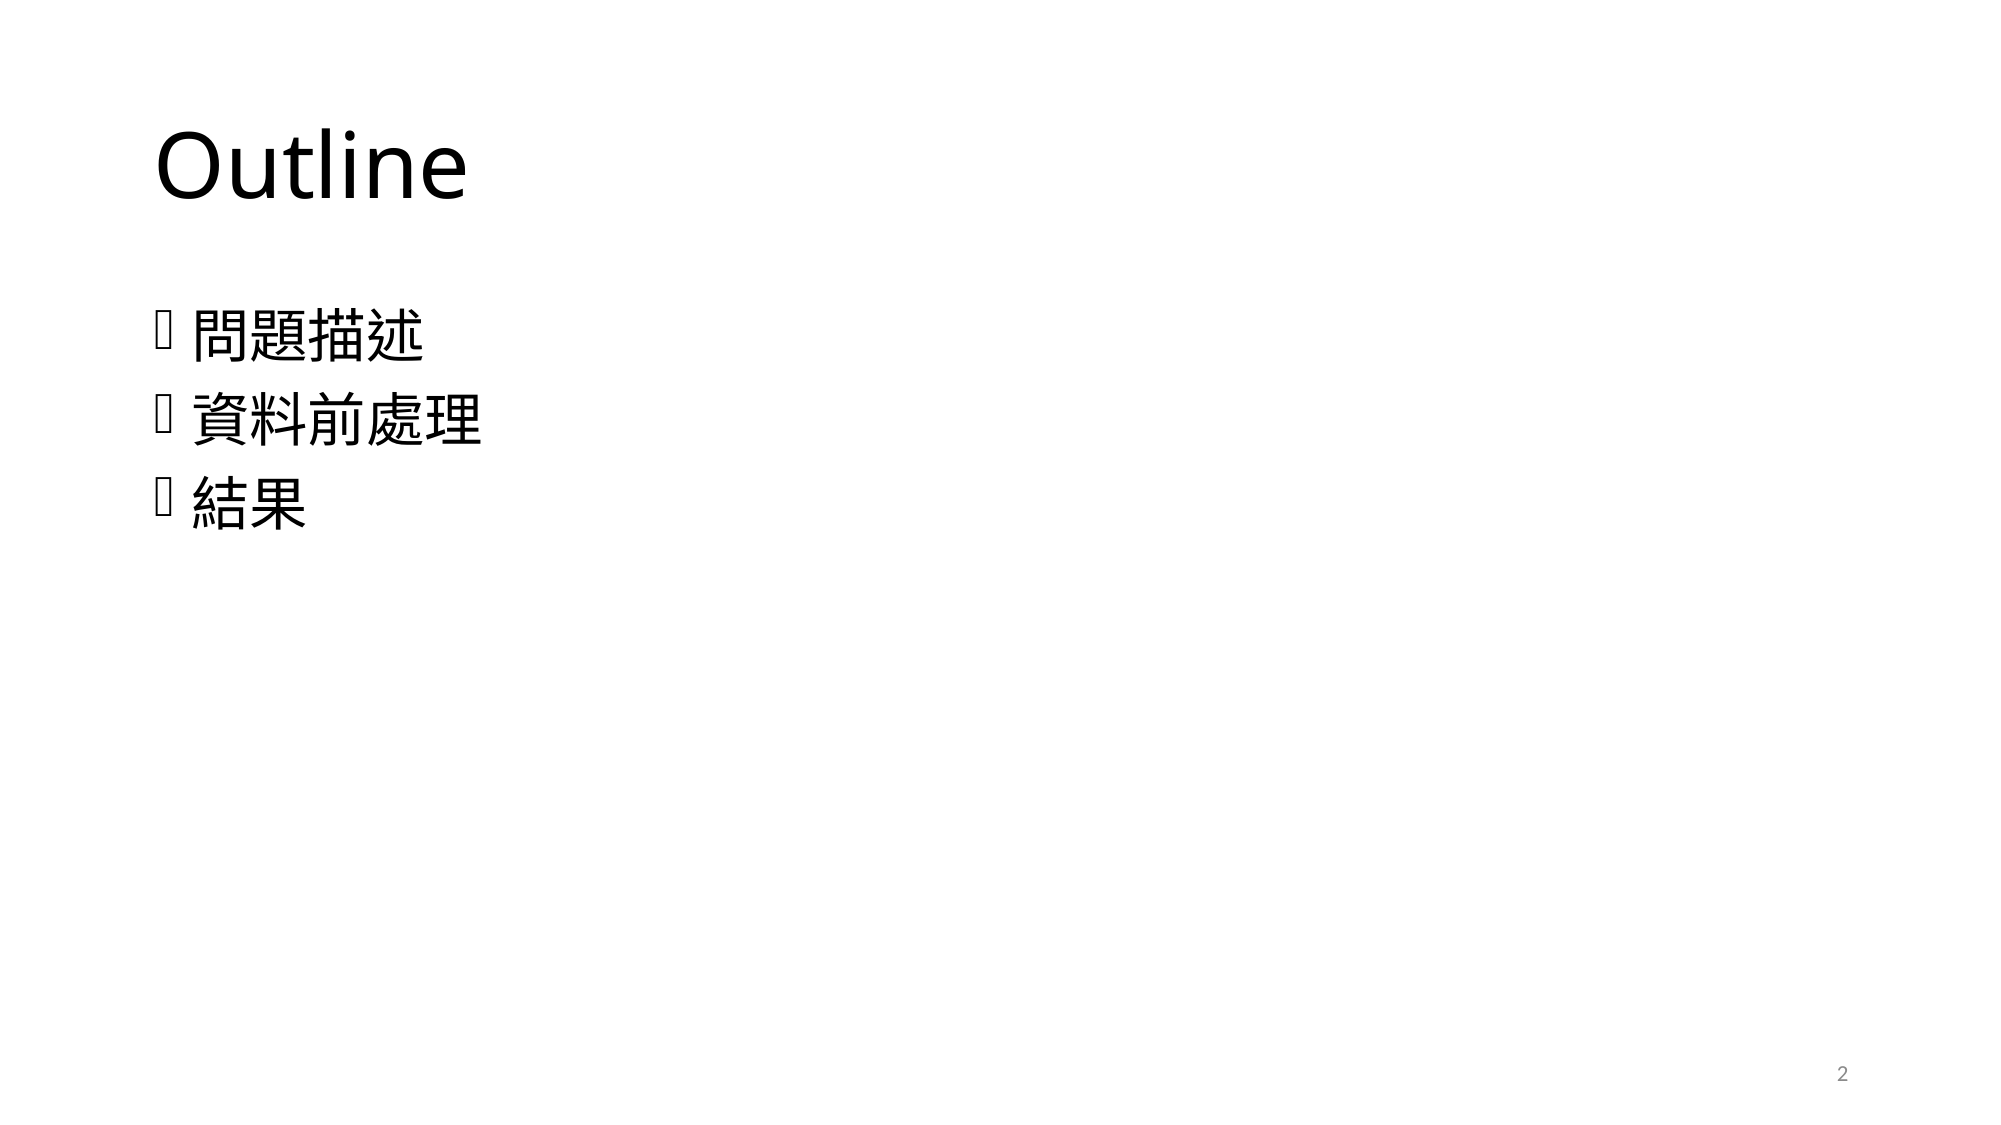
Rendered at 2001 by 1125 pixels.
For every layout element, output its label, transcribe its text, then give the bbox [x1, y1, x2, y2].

title Outline [138, 60, 1864, 278]
slide_number 2 [1413, 1042, 1864, 1103]
list 問題描述 資料前處理 結果 [138, 299, 1864, 1014]
